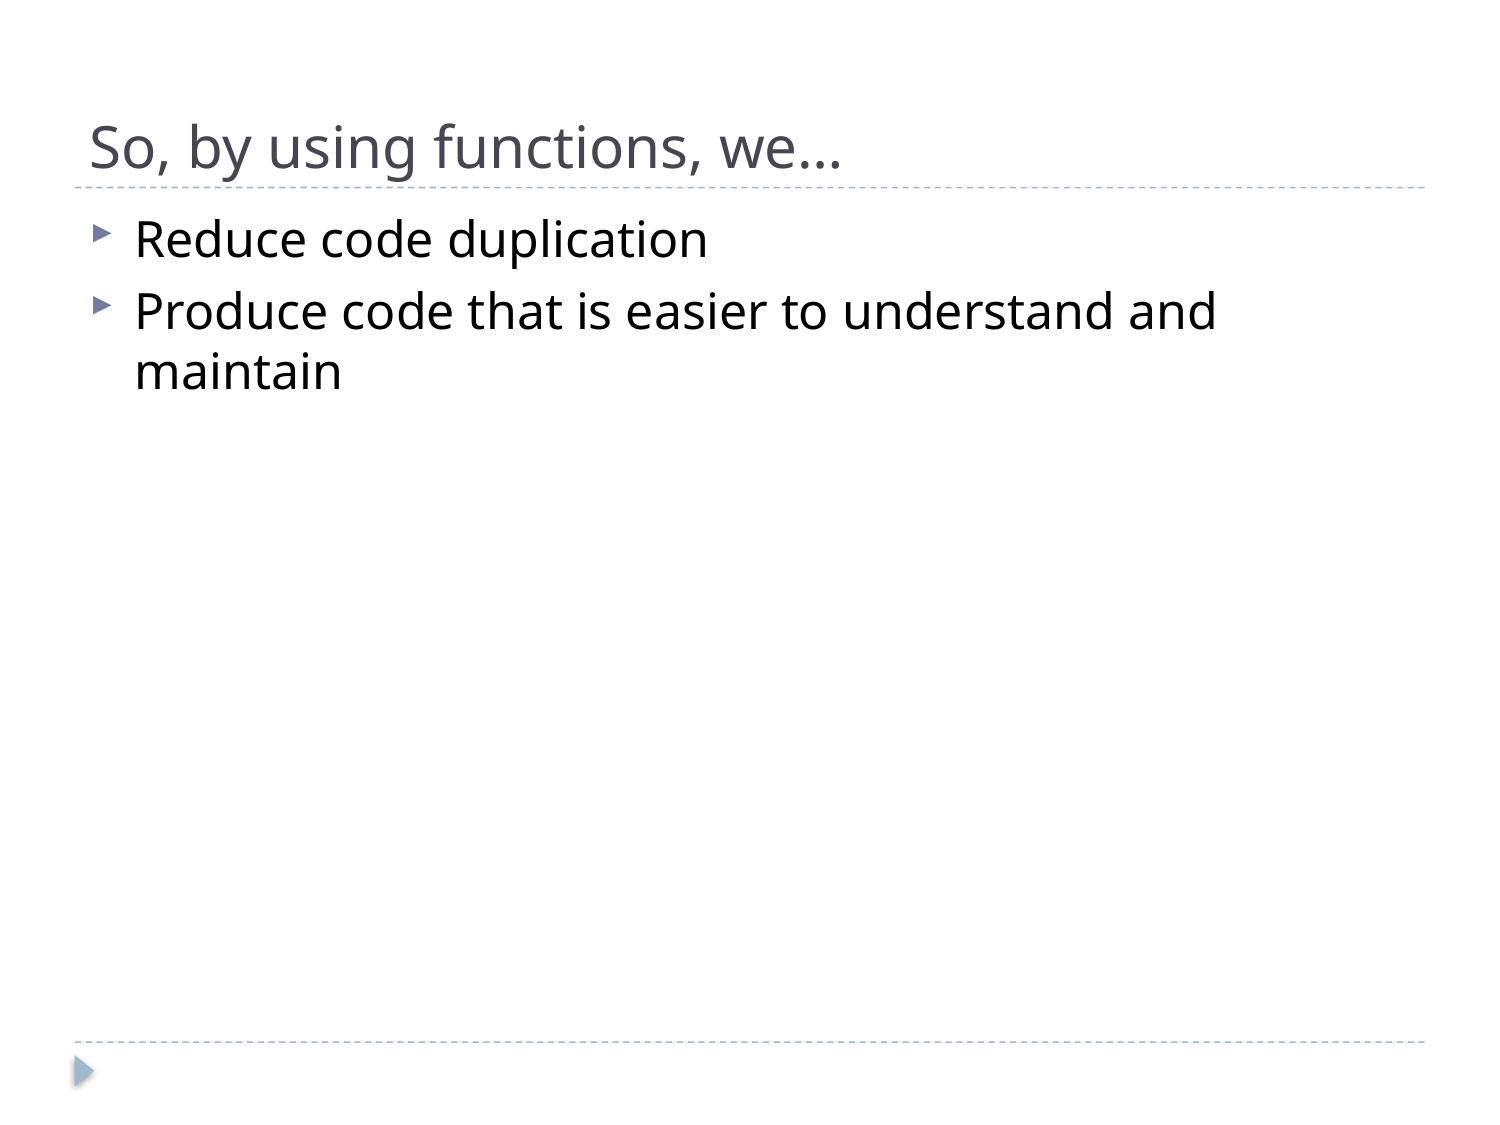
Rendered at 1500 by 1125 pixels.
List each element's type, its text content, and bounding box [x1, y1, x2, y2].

title So, by using functions, we… [75, 24, 1425, 188]
list Reduce code duplication Produce code that is easier to understand and maintain [75, 200, 1425, 1010]
